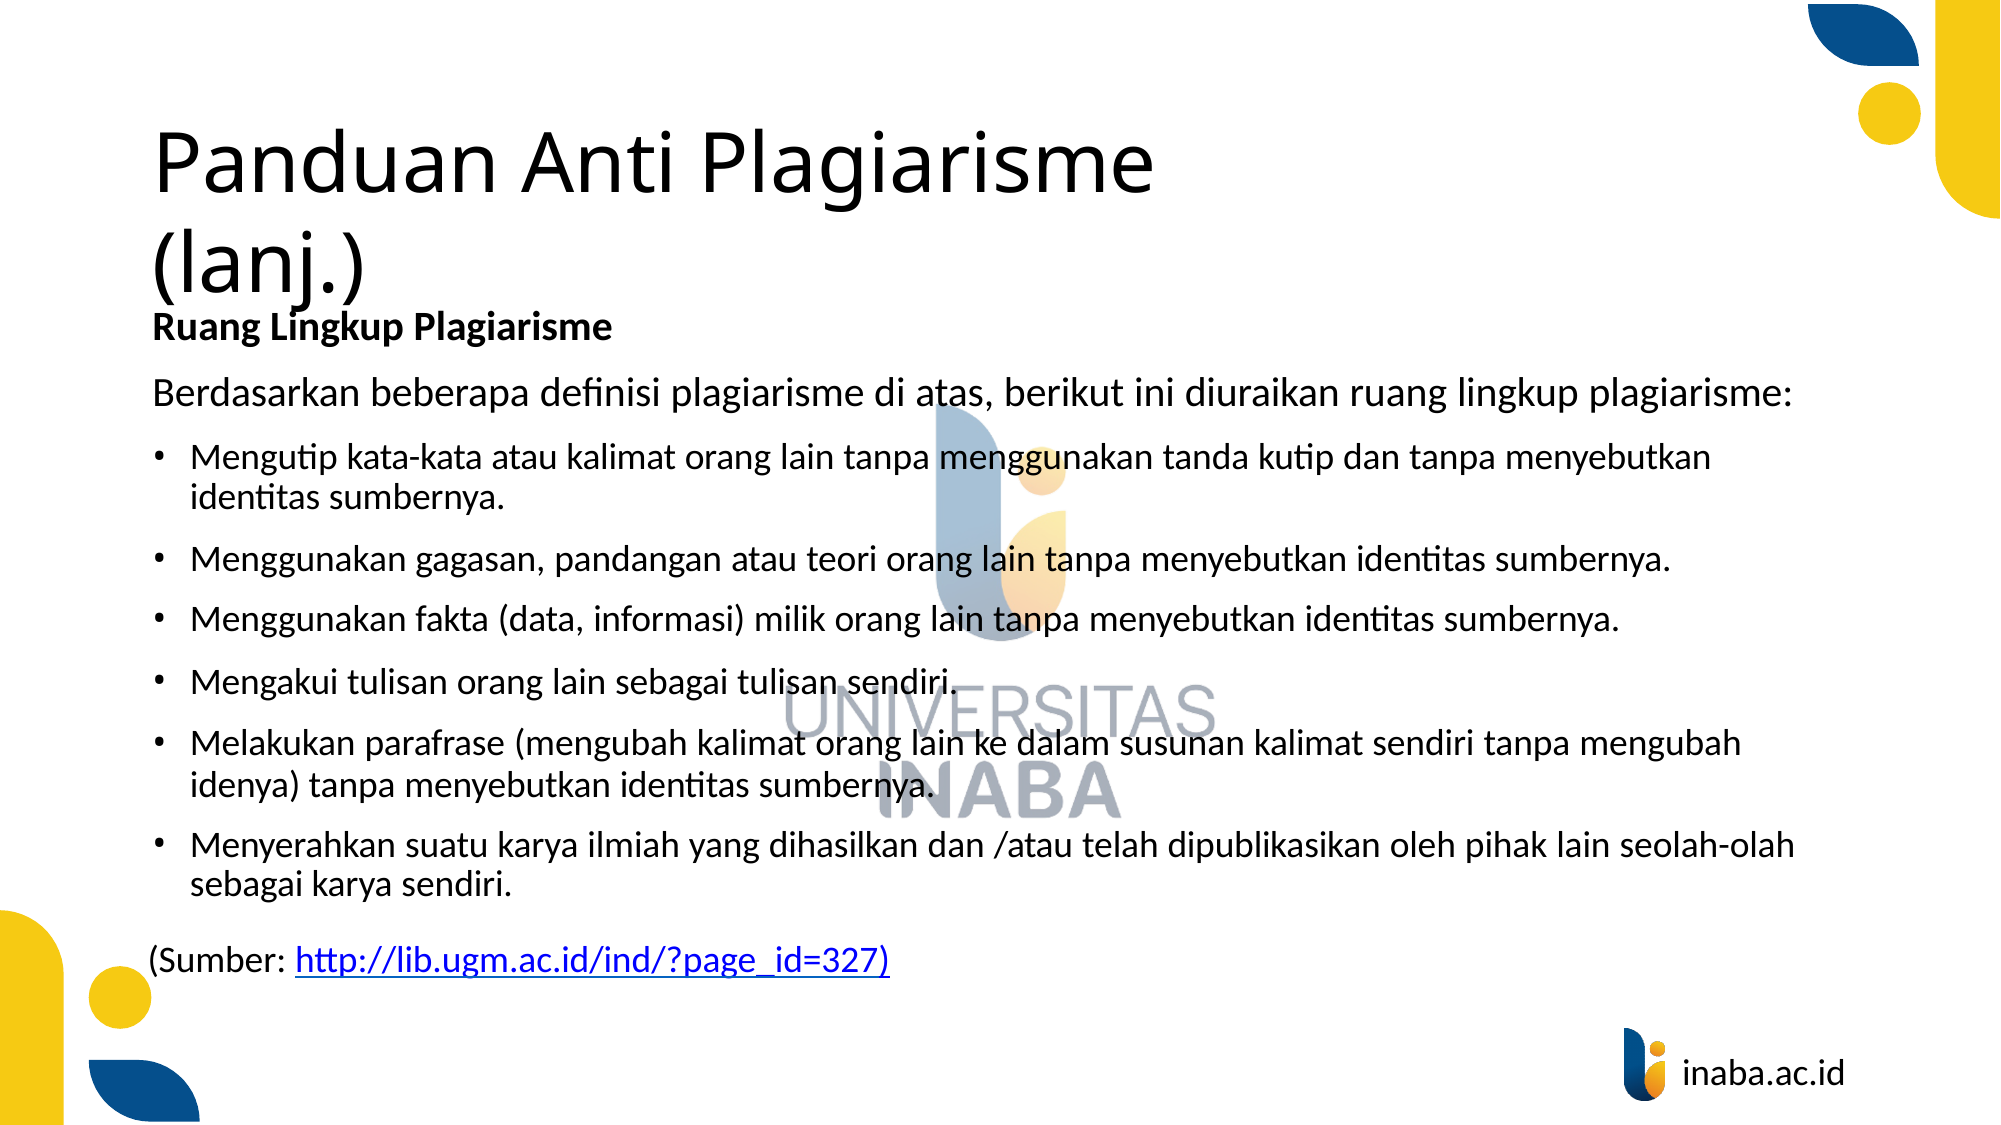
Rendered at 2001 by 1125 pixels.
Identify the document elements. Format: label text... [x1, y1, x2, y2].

footer inaba.ac.id [1680, 1047, 1850, 1125]
title Panduan Anti Plagiarisme (lanj.) [150, 107, 1213, 280]
picture [1624, 1028, 1665, 1101]
text_box Ruang Lingkup Plagiarisme Berdasarkan beberapa definisi plagiarisme di atas, berikut ini diuraikan ruang lingkup plagiarisme: Mengutip kata-kata atau kalimat orang lain tanpa menggunakan tanda kutip dan tanpa menyebutkan identitas sumbernya. Menggunakan gagasan, pandangan atau teori orang lain tanpa menyebutkan identitas sumbernya. Menggunakan fakta (data, informasi) milik orang lain tanpa menyebutkan identitas sumbernya. Mengakui tulisan orang lain sebagai tulisan sendiri. Melakukan parafrase (mengubah kalimat orang lain ke dalam susunan kalimat sendiri tanpa mengubah idenya) tanpa menyebutkan identitas sumbernya. Menyerahkan suatu karya ilmiah yang dihasilkan dan /atau telah dipublikasikan oleh pihak lain seolah-olah sebagai karya sendiri. (Sumber: http://lib.ugm.ac.id/ind/?page_id=327) [145, 280, 1811, 981]
